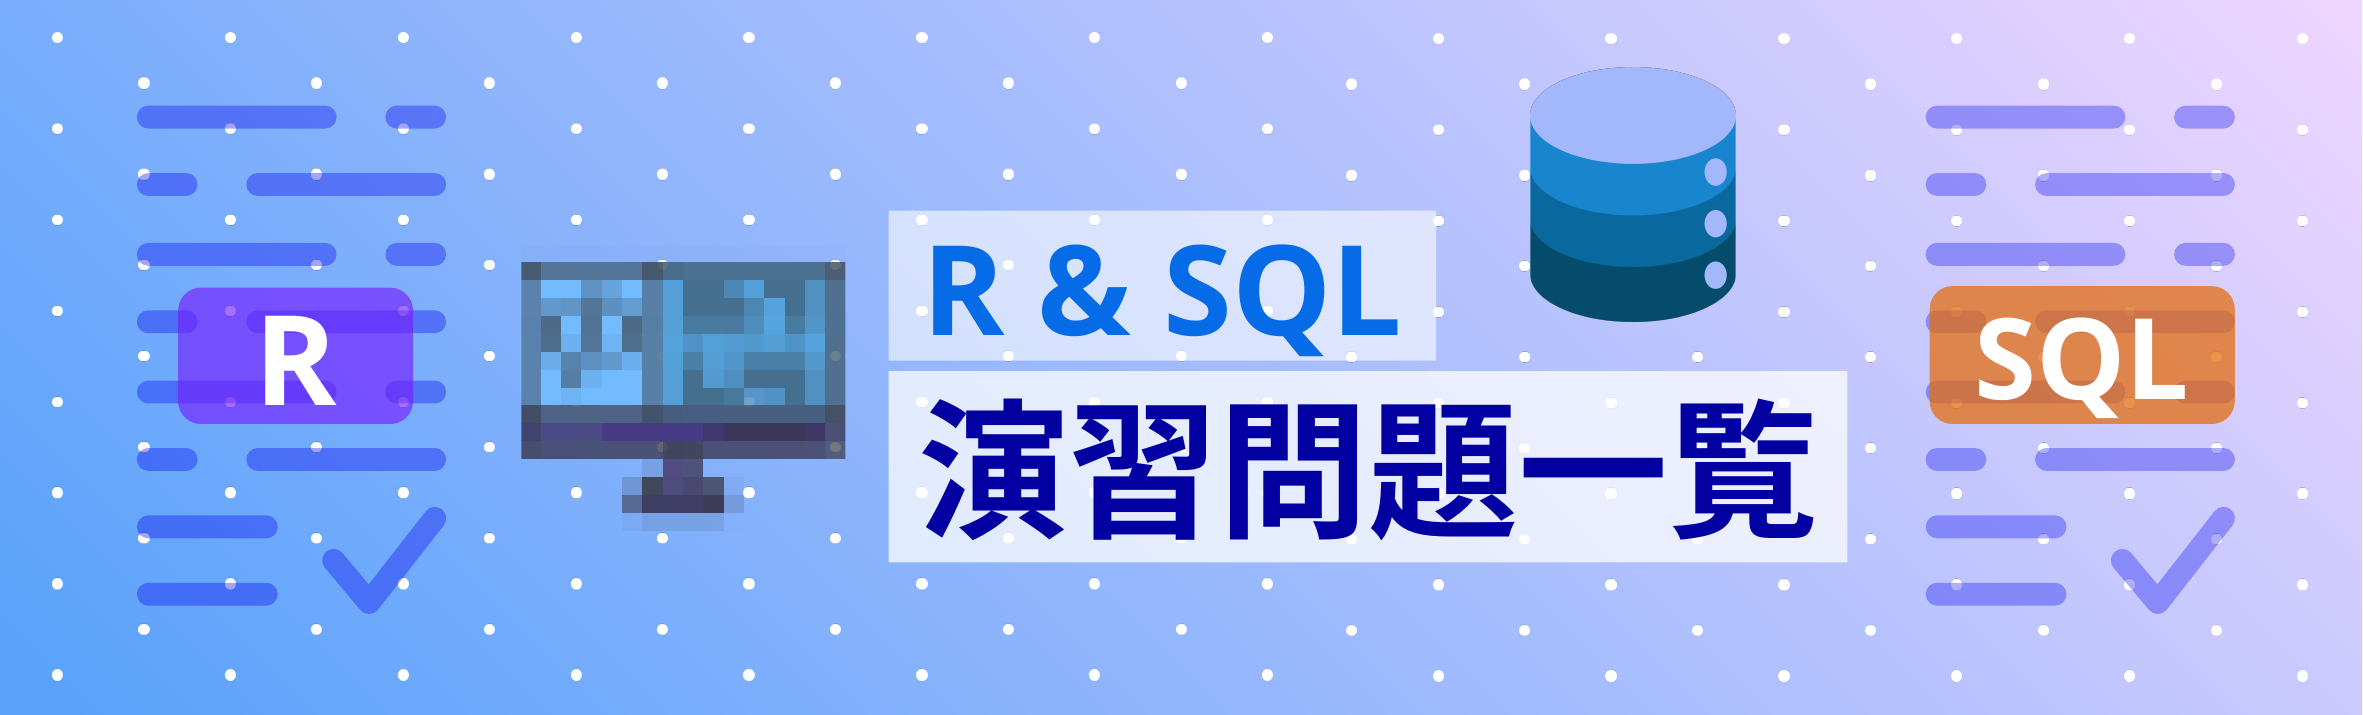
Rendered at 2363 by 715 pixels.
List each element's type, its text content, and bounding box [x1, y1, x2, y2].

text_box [148, 116, 435, 612]
text_box 演習問題一覧 [888, 371, 1848, 563]
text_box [1936, 116, 2224, 612]
text_box SQL [2228, 292, 2235, 418]
text_box [521, 245, 846, 531]
text_box [1530, 67, 1736, 322]
picture [1330, 32, 2314, 683]
text_box R & SQL [888, 210, 1437, 361]
picture [51, 31, 1273, 682]
